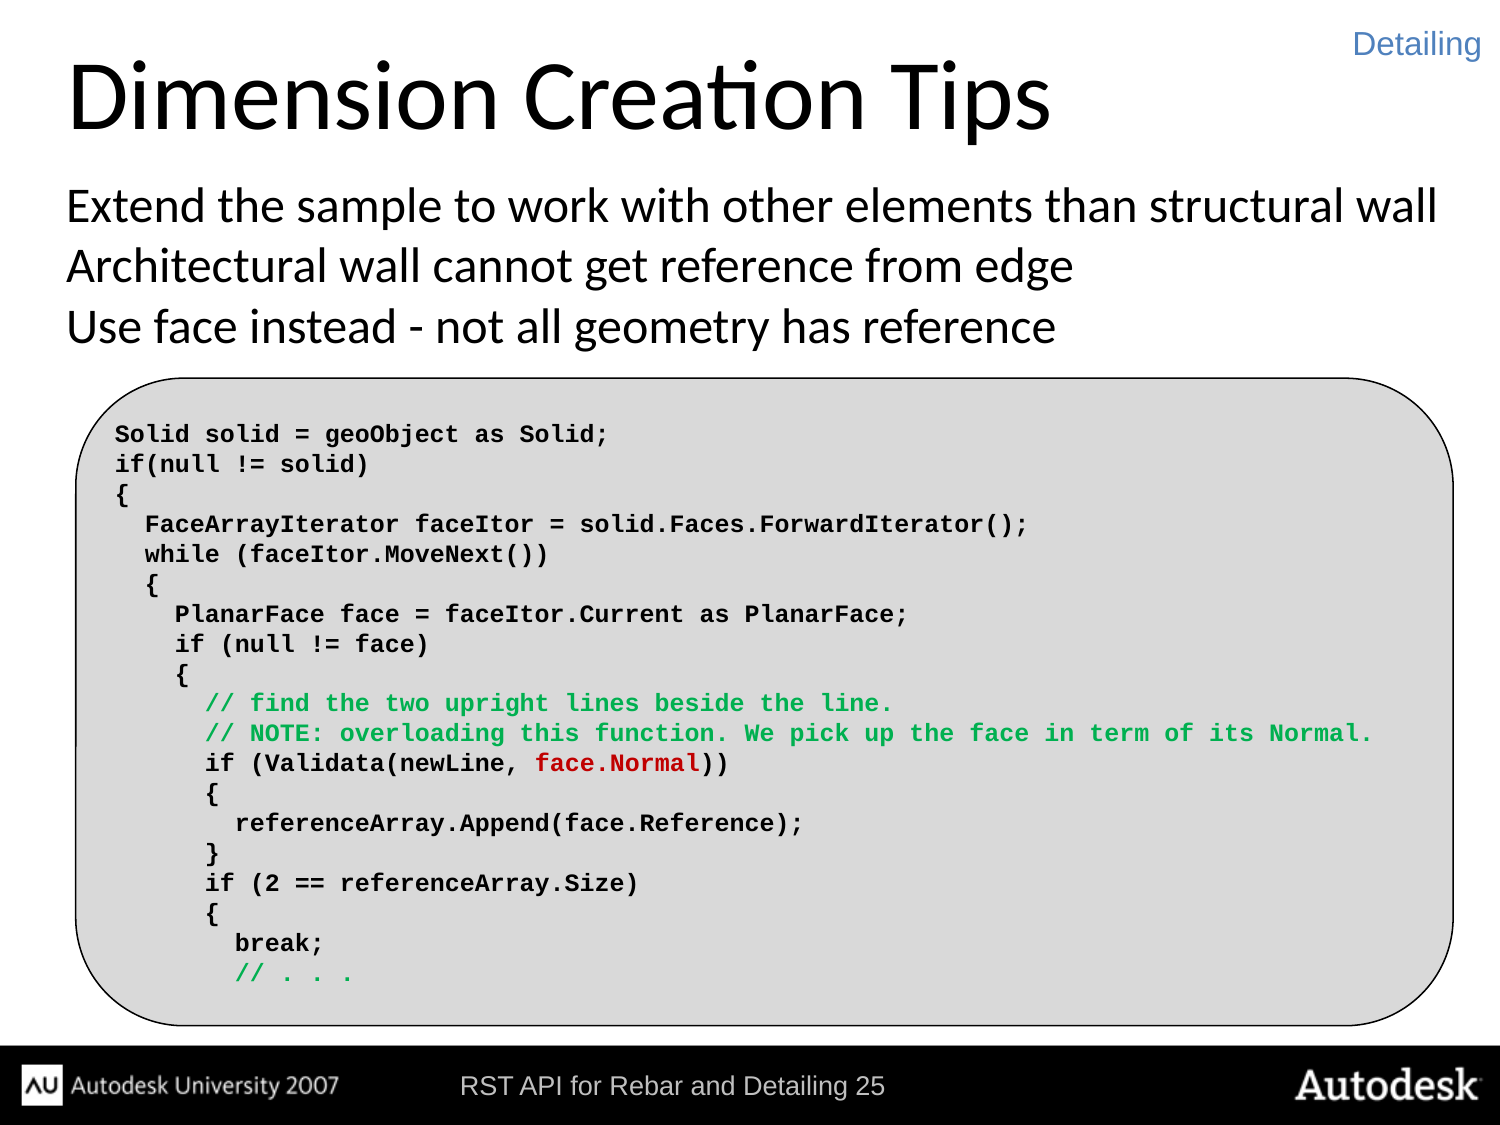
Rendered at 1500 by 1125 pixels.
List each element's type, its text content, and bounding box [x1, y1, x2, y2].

picture [0, 0, 1500, 1125]
list Extend the sample to work with other elements than structural wall Architectural wall cannot get reference from edge Use face instead - not all geometry has reference [51, 176, 1465, 493]
title Dimension Creation Tips [52, 22, 1500, 153]
text_box Solid solid = geoObject as Solid; if(null != solid) { FaceArrayIterator faceItor = solid.Faces.ForwardIterator(); while (faceItor.MoveNext()) { PlanarFace face = faceItor.Current as PlanarFace; if (null != face) { // find the two upright lines beside the line. // NOTE: overloading this function. We pick up the face in term of its Normal. if (Validata(newLine, face.Normal)) { referenceArray.Append(face.Reference); } if (2 == referenceArray.Size) { break; // . . . [75, 378, 1454, 1026]
text_box Detailing [1151, 22, 1483, 63]
